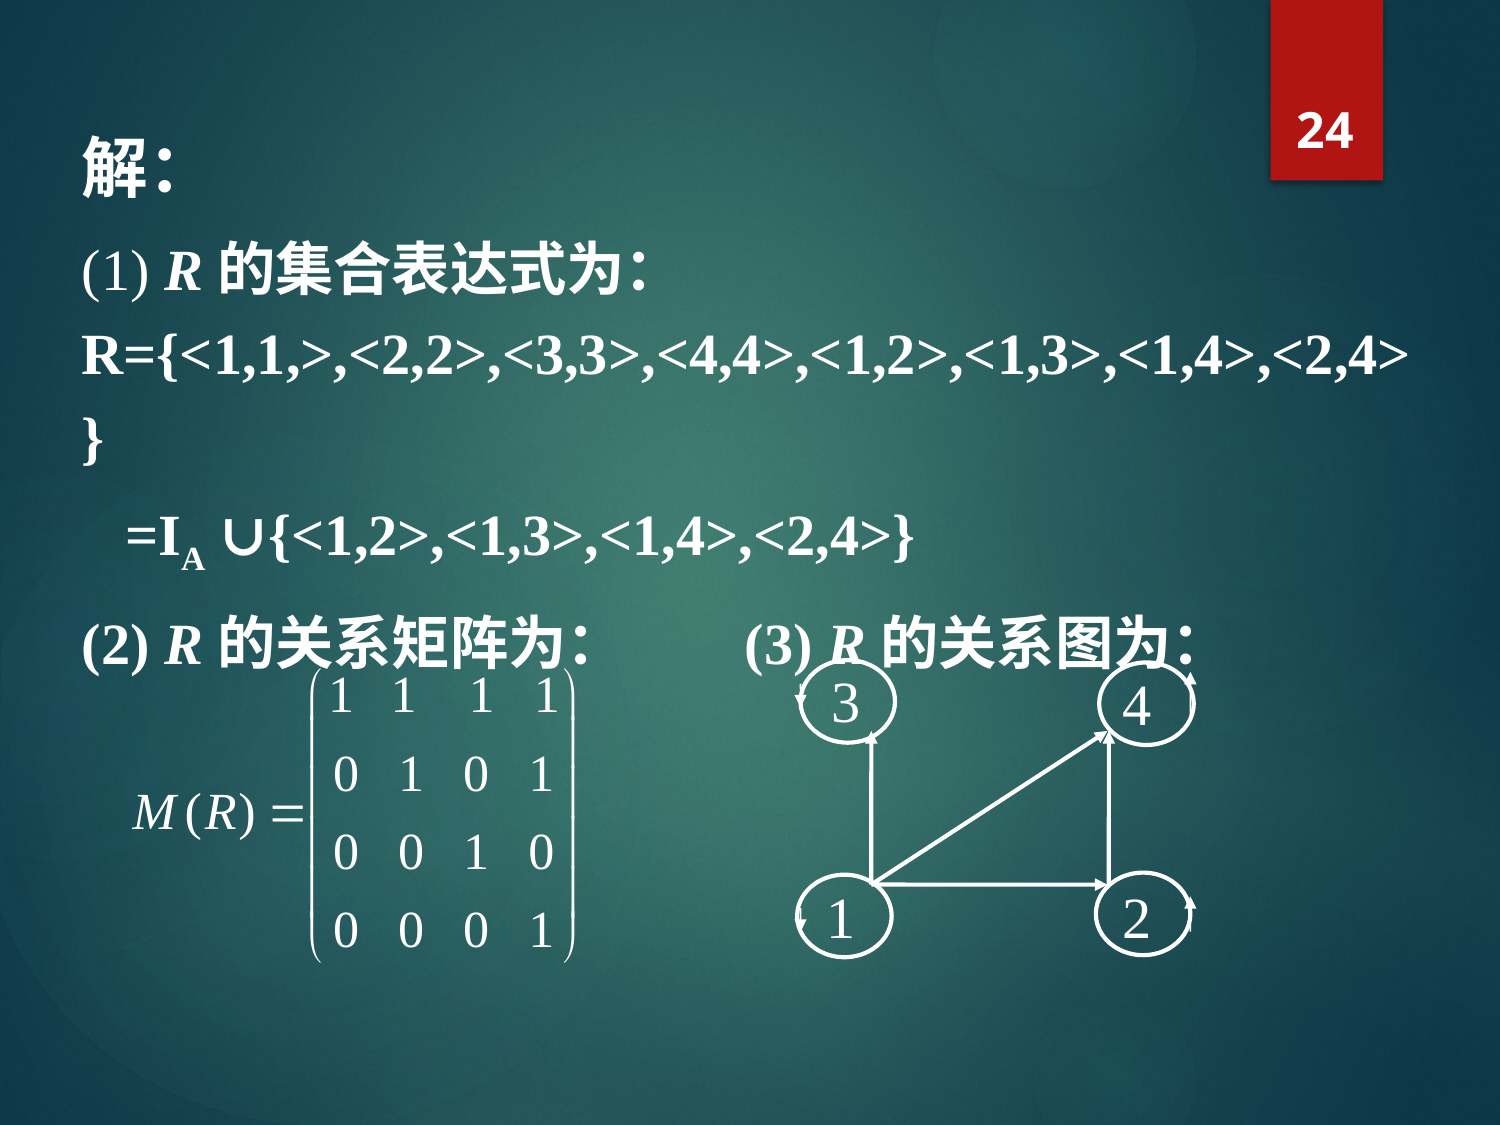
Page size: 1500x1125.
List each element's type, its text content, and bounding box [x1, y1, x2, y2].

slide_number 24 [1273, 48, 1377, 175]
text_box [796, 656, 1214, 959]
text_box 解： (1) R的集合表达式为： R={<1,1,>,<2,2>,<3,3>,<4,4>,<1,2>,<1,3>,<1,4>,<2,4>} =IA ∪{<1,2>,<1,3>,<1,4>,<2,4>} (2) R的关系矩阵为： (3) R的关系图为： [66, 102, 1449, 684]
picture [0, 0, 1500, 1125]
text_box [123, 659, 589, 973]
